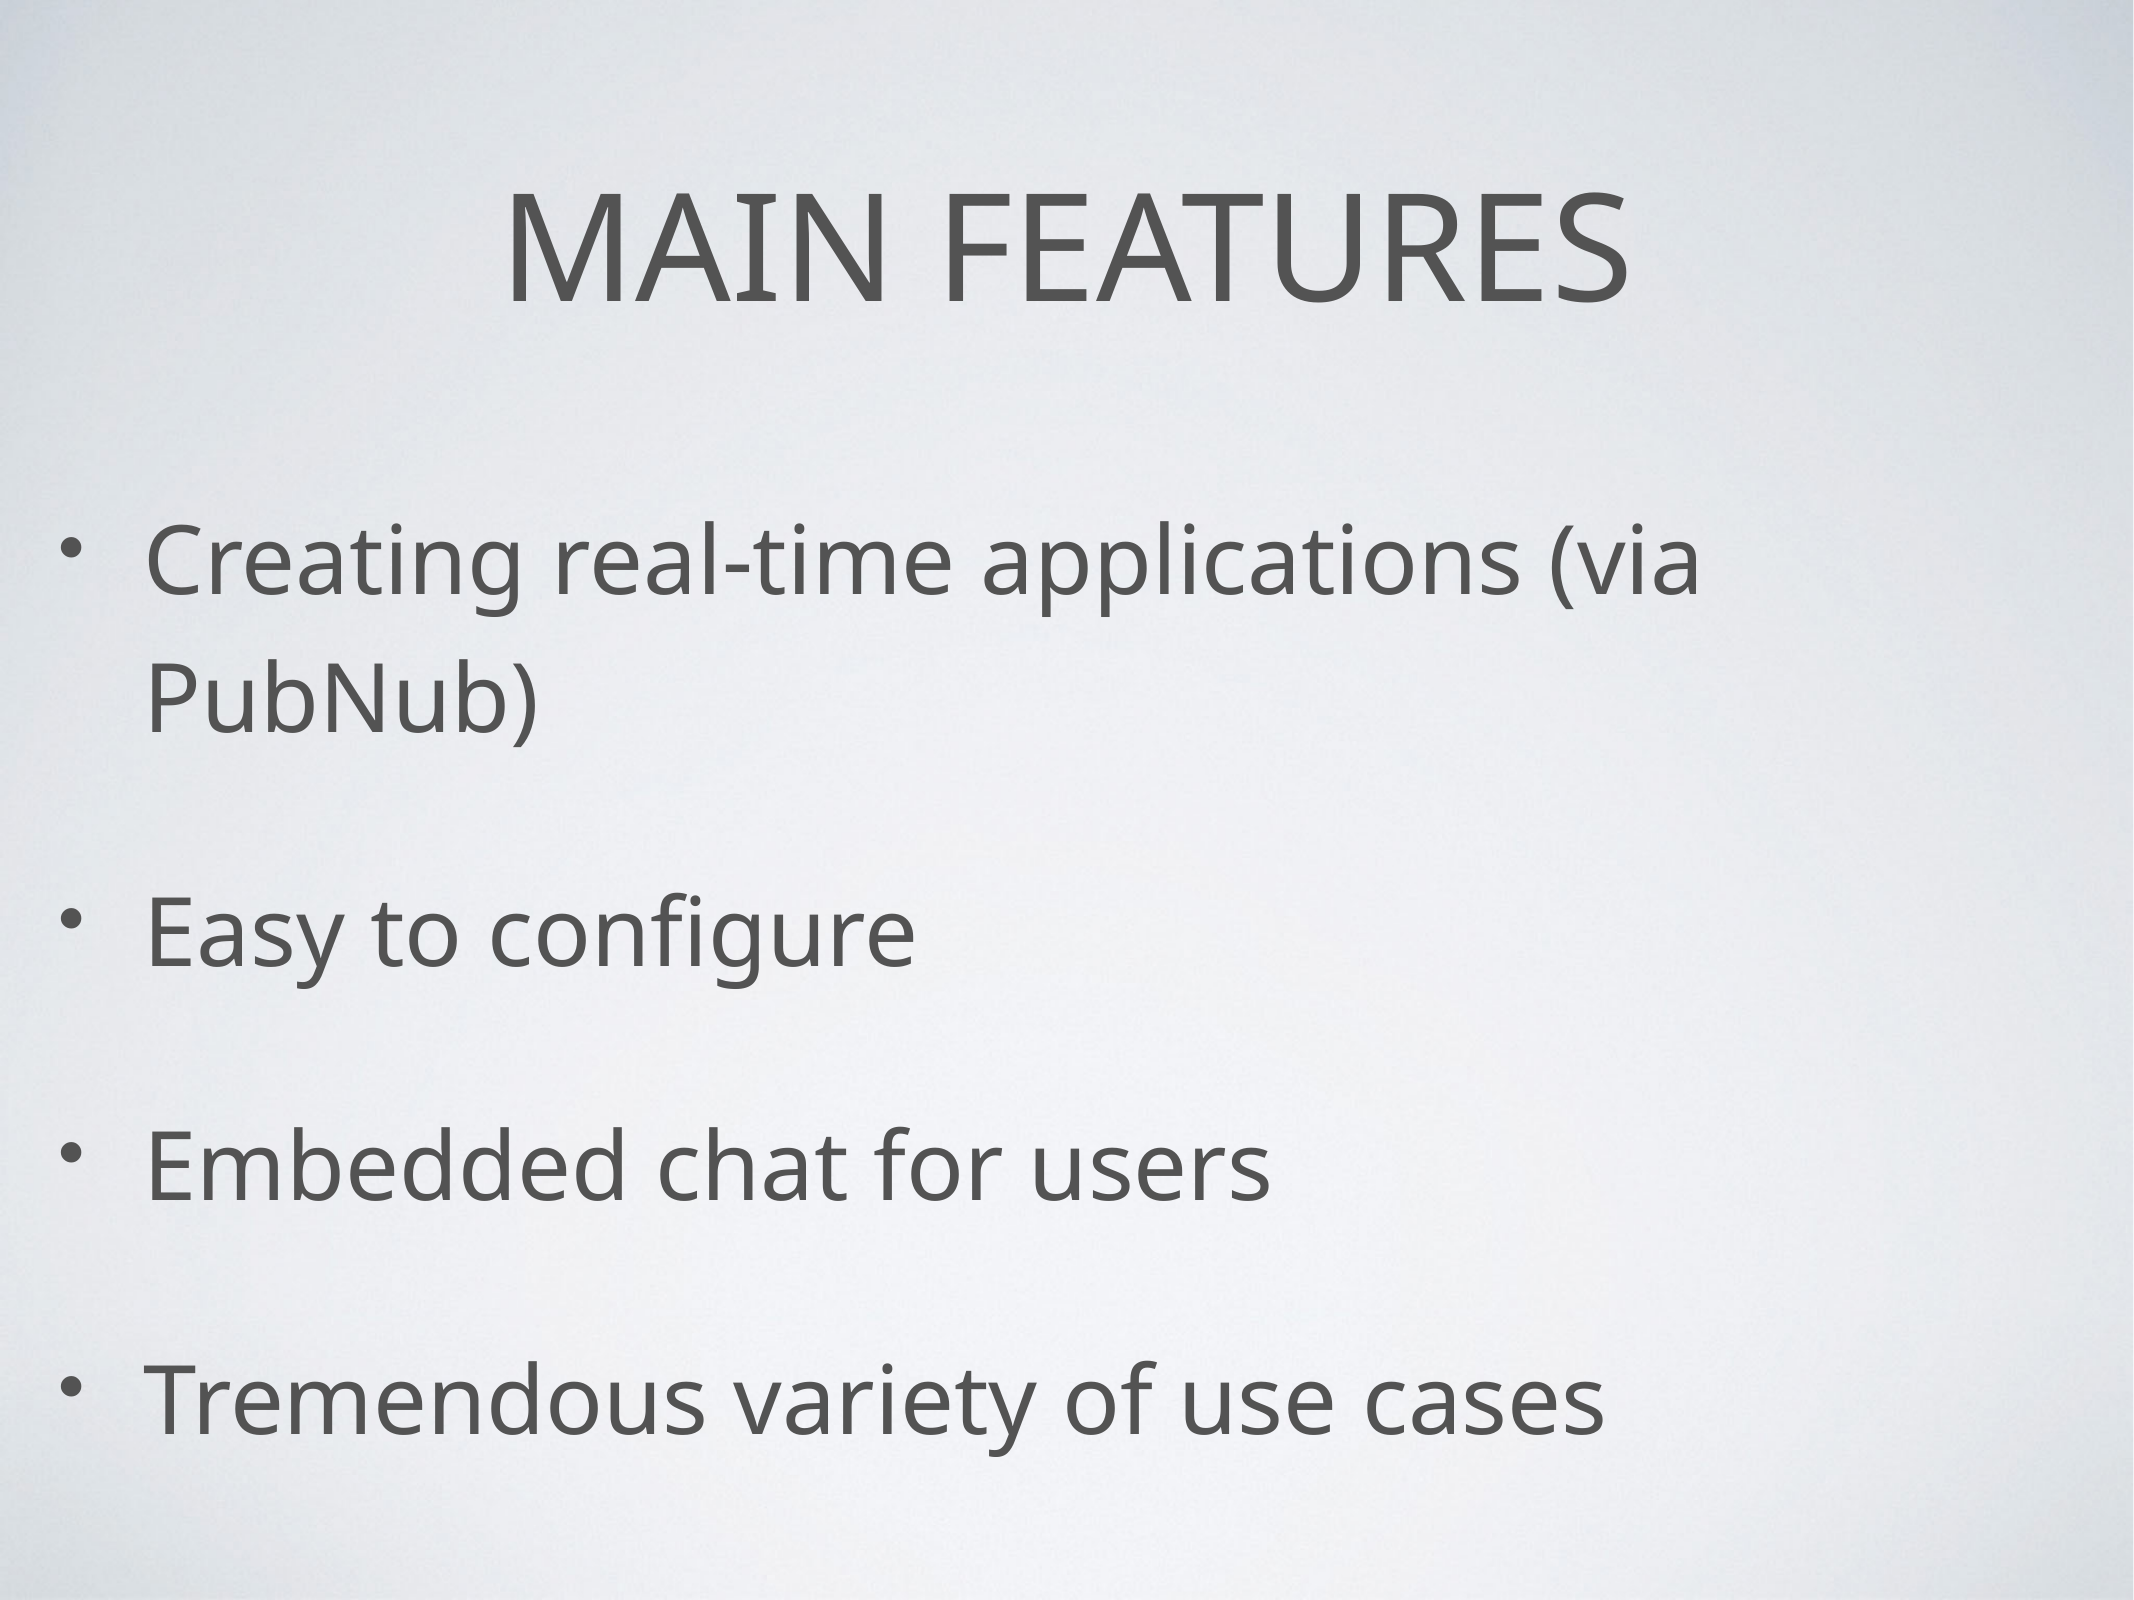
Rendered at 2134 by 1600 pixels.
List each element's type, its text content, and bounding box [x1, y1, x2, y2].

list Creating real-time applications (via PubNub) Easy to configure Embedded chat for users Tremendous variety of use cases [57, 447, 2076, 1482]
picture [0, 0, 2134, 1600]
title Main Features [57, 41, 2076, 443]
